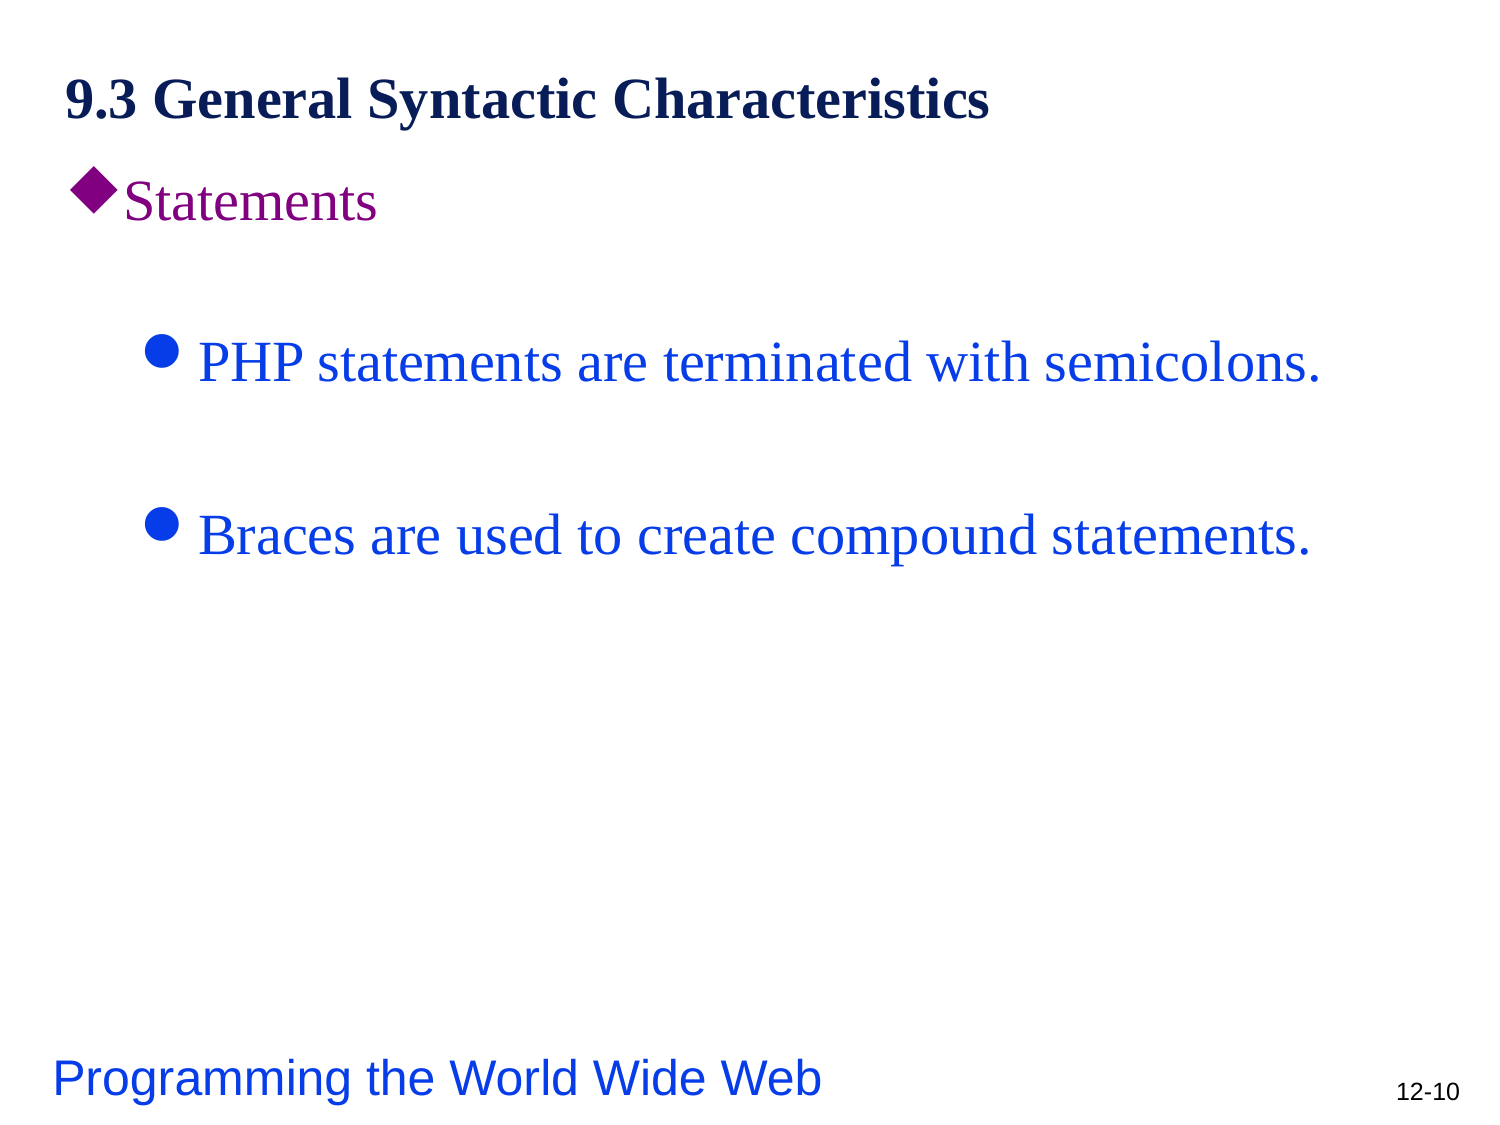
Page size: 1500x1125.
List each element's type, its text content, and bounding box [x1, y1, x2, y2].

list Statements PHP statements are terminated with semicolons. Braces are used to create compound statements. [50, 162, 1463, 1025]
title 9.3 General Syntactic Characteristics [50, 49, 1463, 138]
